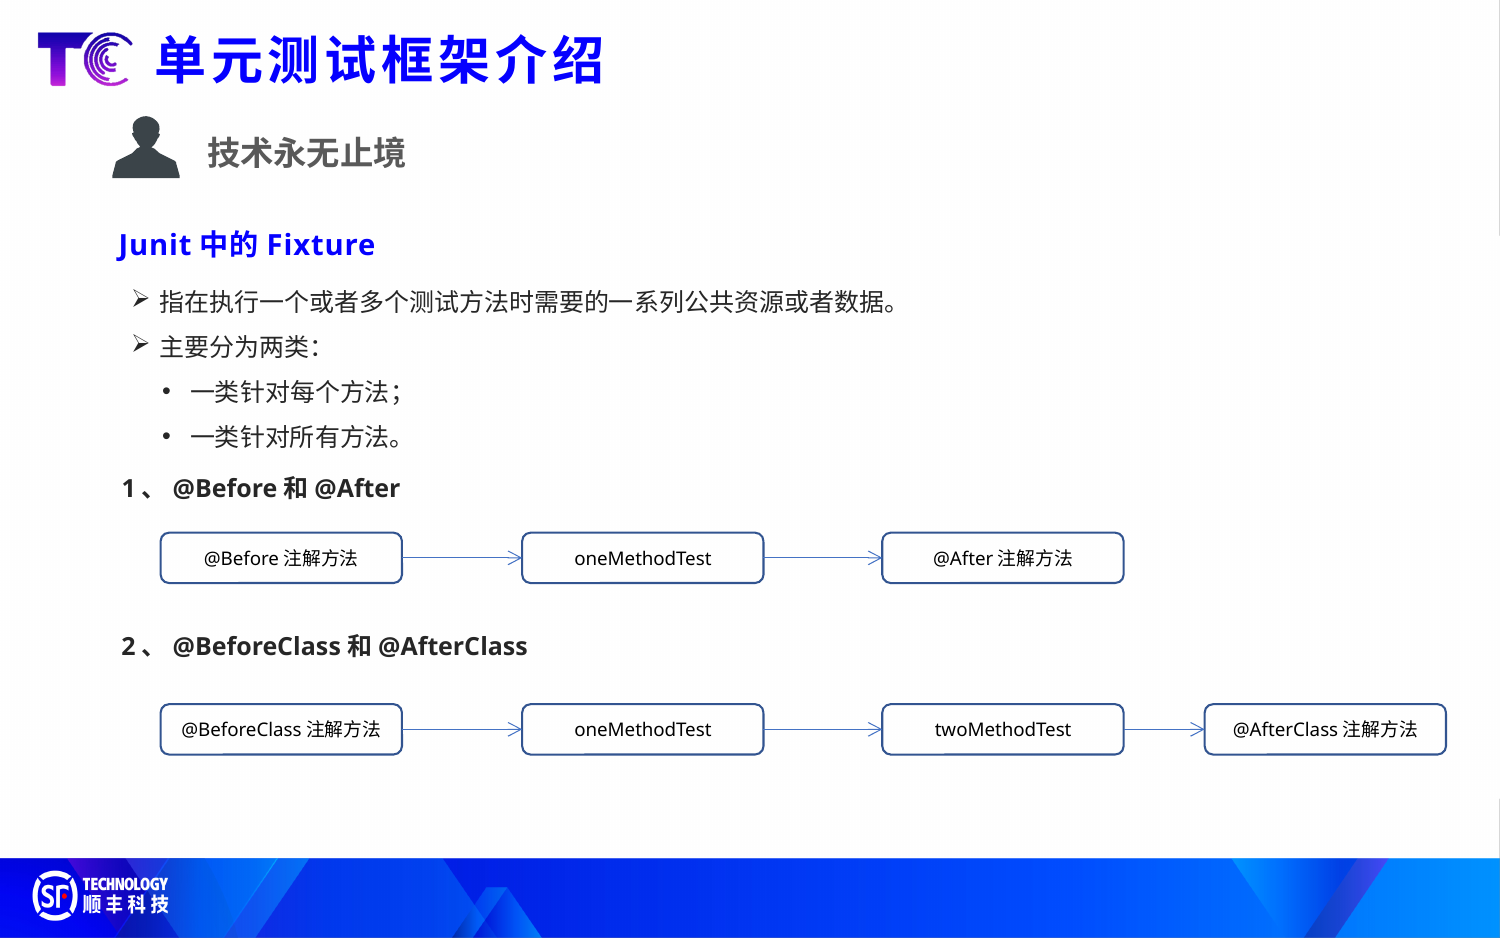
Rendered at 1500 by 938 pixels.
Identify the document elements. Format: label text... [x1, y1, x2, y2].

text_box oneMethodTest [521, 531, 765, 585]
text_box @After注解方法 [881, 531, 1125, 585]
text_box 技术永无止境 [195, 125, 419, 178]
text_box @AfterClass注解方法 [1203, 703, 1448, 756]
text_box twoMethodTest [881, 703, 1125, 756]
text_box 指在执行一个或者多个测试方法时需要的一系列公共资源或者数据。 主要分为两类： 一类针对每个方法； 一类针对所有方法。 [119, 265, 922, 457]
text_box [112, 116, 180, 179]
text_box @BeforeClass注解方法 [159, 703, 404, 756]
text_box 单元测试框架介绍 [142, 21, 629, 96]
text_box @Before注解方法 [159, 531, 404, 585]
picture [0, 0, 1500, 938]
text_box oneMethodTest [521, 703, 765, 756]
text_box Junit中的Fixture [106, 220, 388, 267]
text_box 2、@BeforeClass和@AfterClass [109, 624, 540, 666]
text_box 1、@Before和@After [109, 466, 413, 509]
